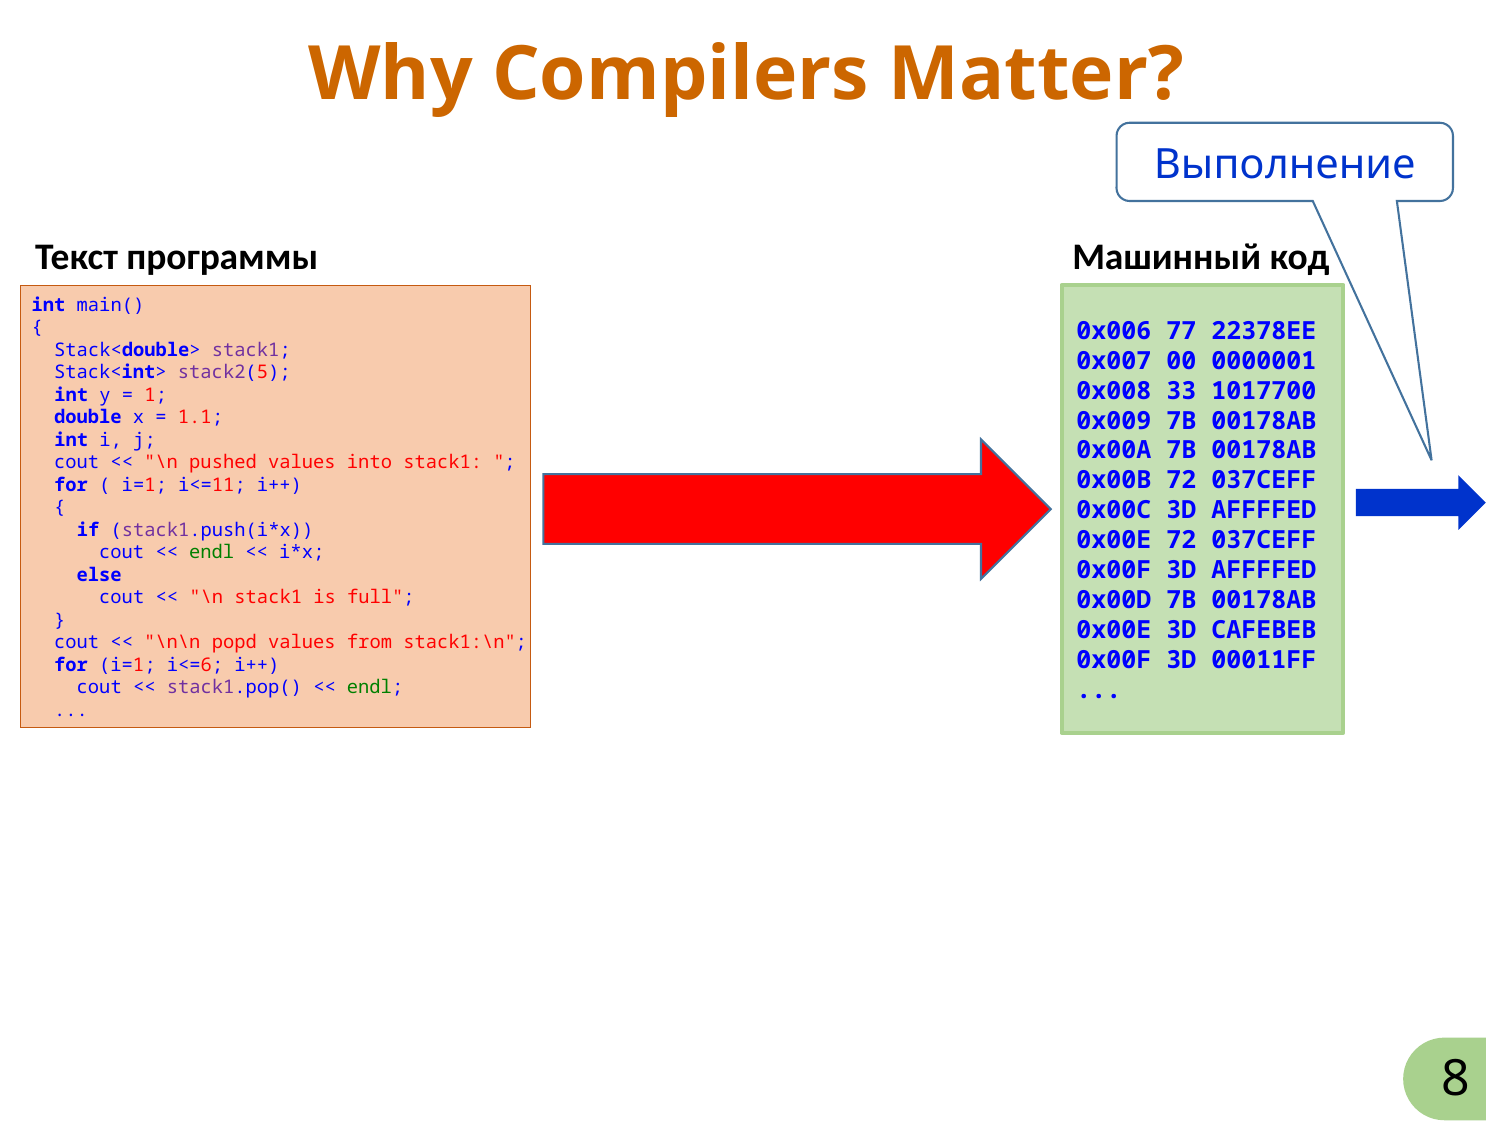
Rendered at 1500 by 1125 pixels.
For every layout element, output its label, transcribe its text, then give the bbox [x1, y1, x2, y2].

text_box 0x006 77 22378EE 0x007 00 0000001 0x008 33 1017700 0x009 7B 00178AB 0x00A 7B 00178AB 0x00B 72 037CEFF 0x00C 3D AFFFFED 0x00E 72 037CEFF 0x00F 3D AFFFFED 0x00D 7B 00178AB 0x00E 3D CAFEBEB 0x00F 3D 00011FF ... [1061, 285, 1344, 733]
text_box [1403, 1037, 1500, 1121]
text_box int main() { Stack<double> stack1; Stack<int> stack2(5); int y = 1; double x = 1.1; int i, j; cout << "\n pushed values into stack1: "; for ( i=1; i<=11; i++) { if (stack1.push(i*x)) cout << endl << i*x; else cout << "\n stack1 is full"; } cout << "\n\n popd values from stack1:\n"; for (i=1; i<=6; i++) cout << stack1.pop() << endl; ... [20, 285, 531, 728]
text_box Выполнение [1115, 121, 1455, 461]
text_box Текст программы [20, 224, 399, 285]
text_box Why Compilers Matter? [199, 16, 1294, 122]
text_box [1354, 472, 1488, 533]
text_box Машинный код [1057, 224, 1355, 285]
text_box [542, 436, 1053, 582]
